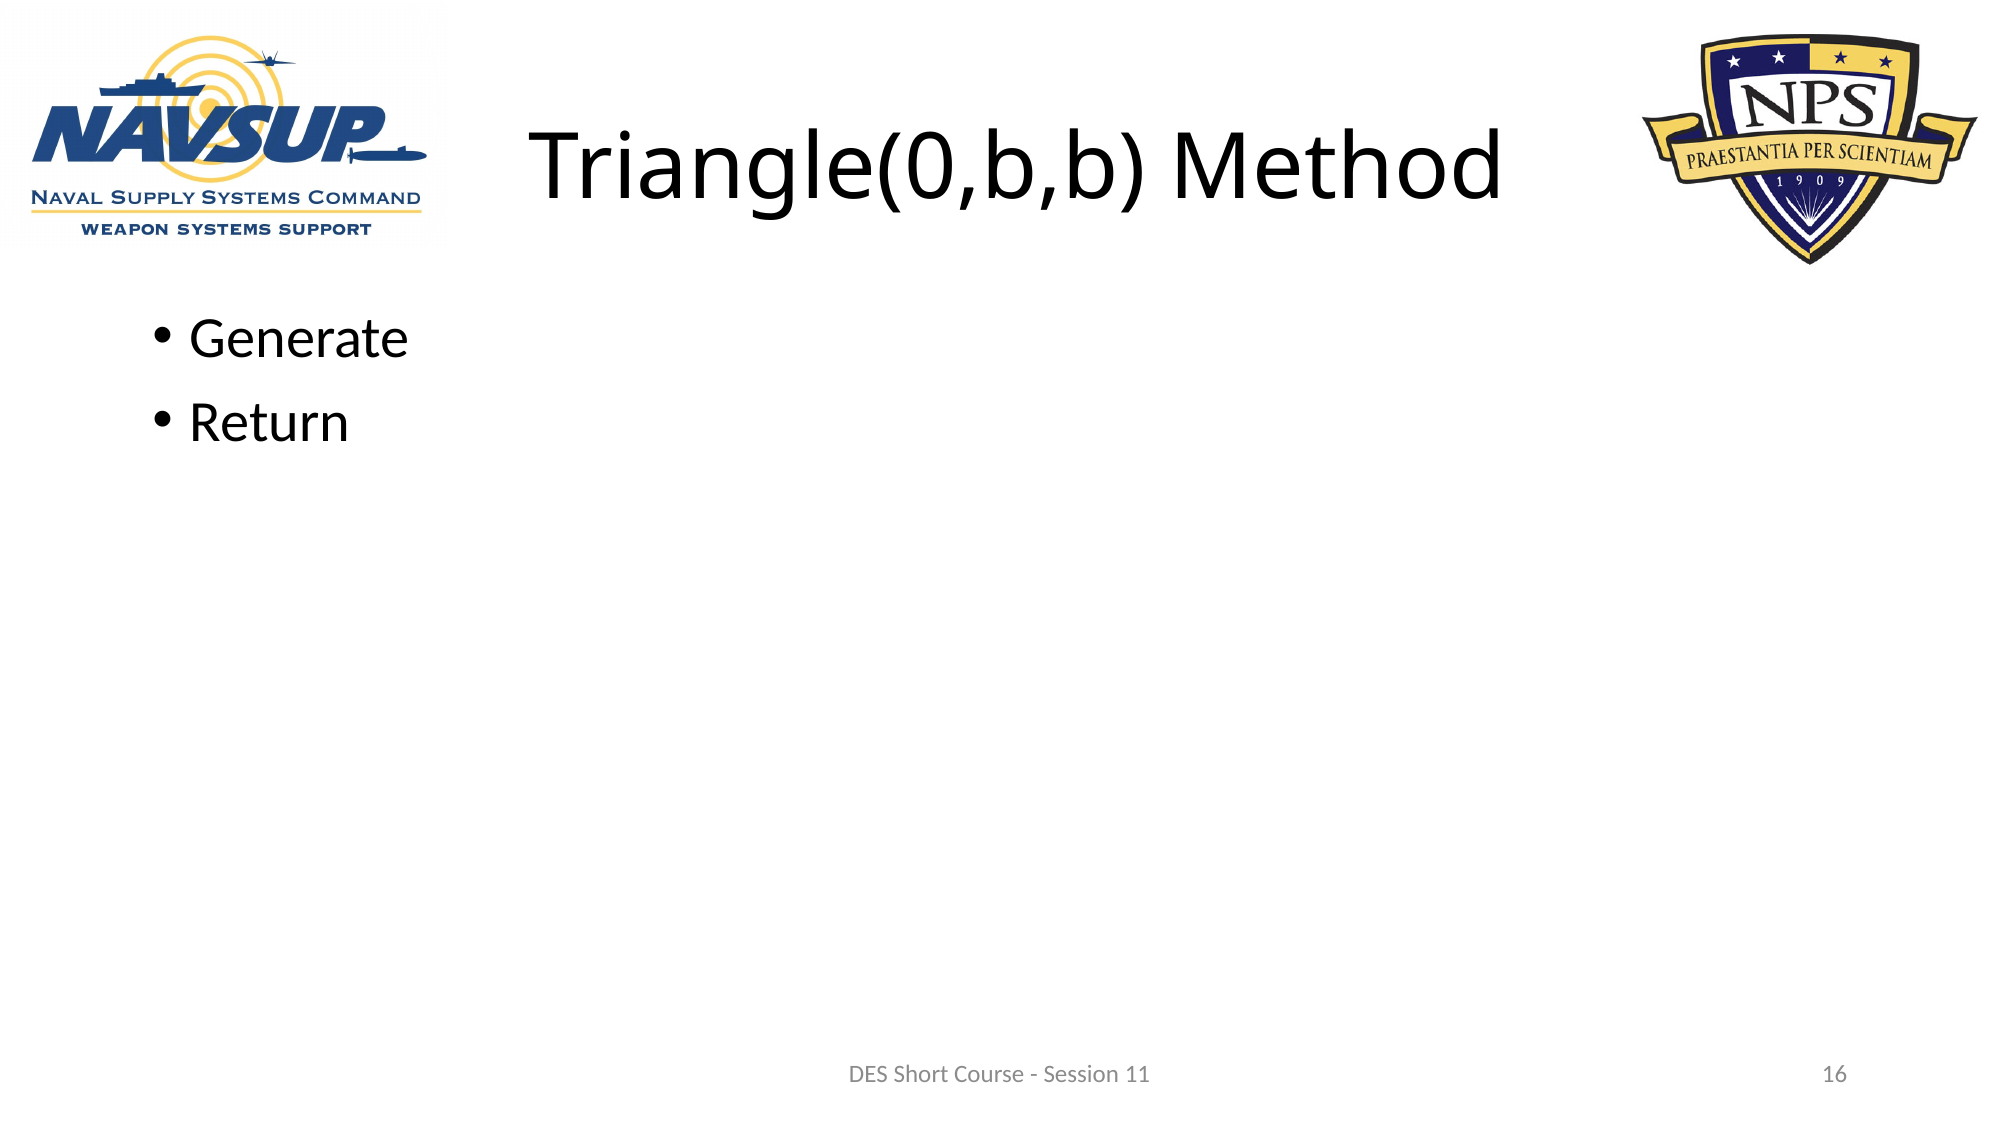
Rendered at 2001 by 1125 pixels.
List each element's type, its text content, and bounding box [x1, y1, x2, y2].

footer DES Short Course - Session 11 [662, 1042, 1338, 1103]
picture [0, 3, 449, 248]
slide_number 16 [1412, 1042, 1863, 1103]
title Triangle(0,b,b) Method [448, 59, 1588, 278]
picture [1619, 13, 2000, 285]
